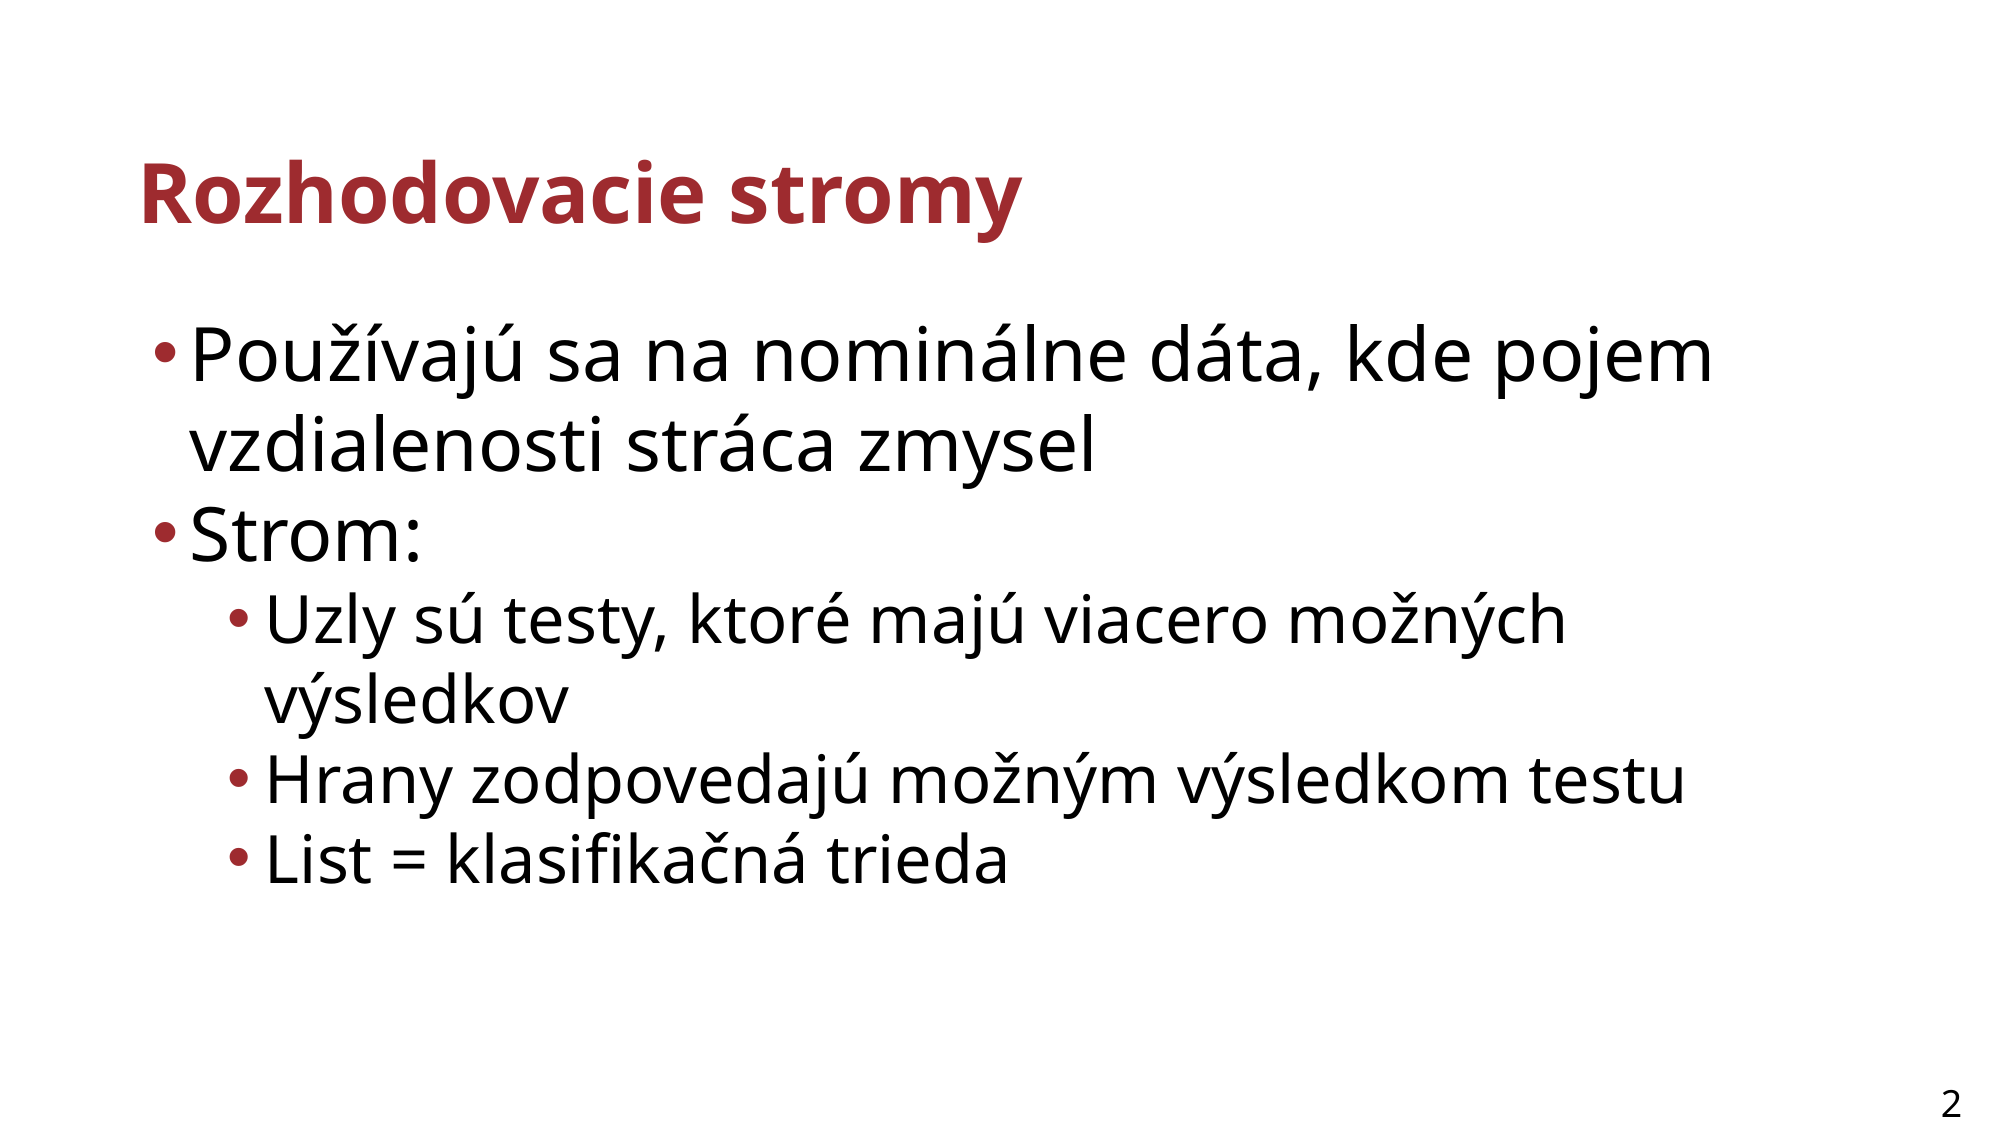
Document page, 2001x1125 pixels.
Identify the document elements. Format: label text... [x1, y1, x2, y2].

title Rozhodovacie stromy [137, 116, 1717, 278]
list Používajú sa na nominálne dáta, kde pojem vzdialenosti stráca zmysel Strom: Uzly sú testy, ktoré majú viacero možných výsledkov Hrany zodpovedajú možným výsledkom testu List = klasifikačná trieda [137, 299, 1863, 930]
